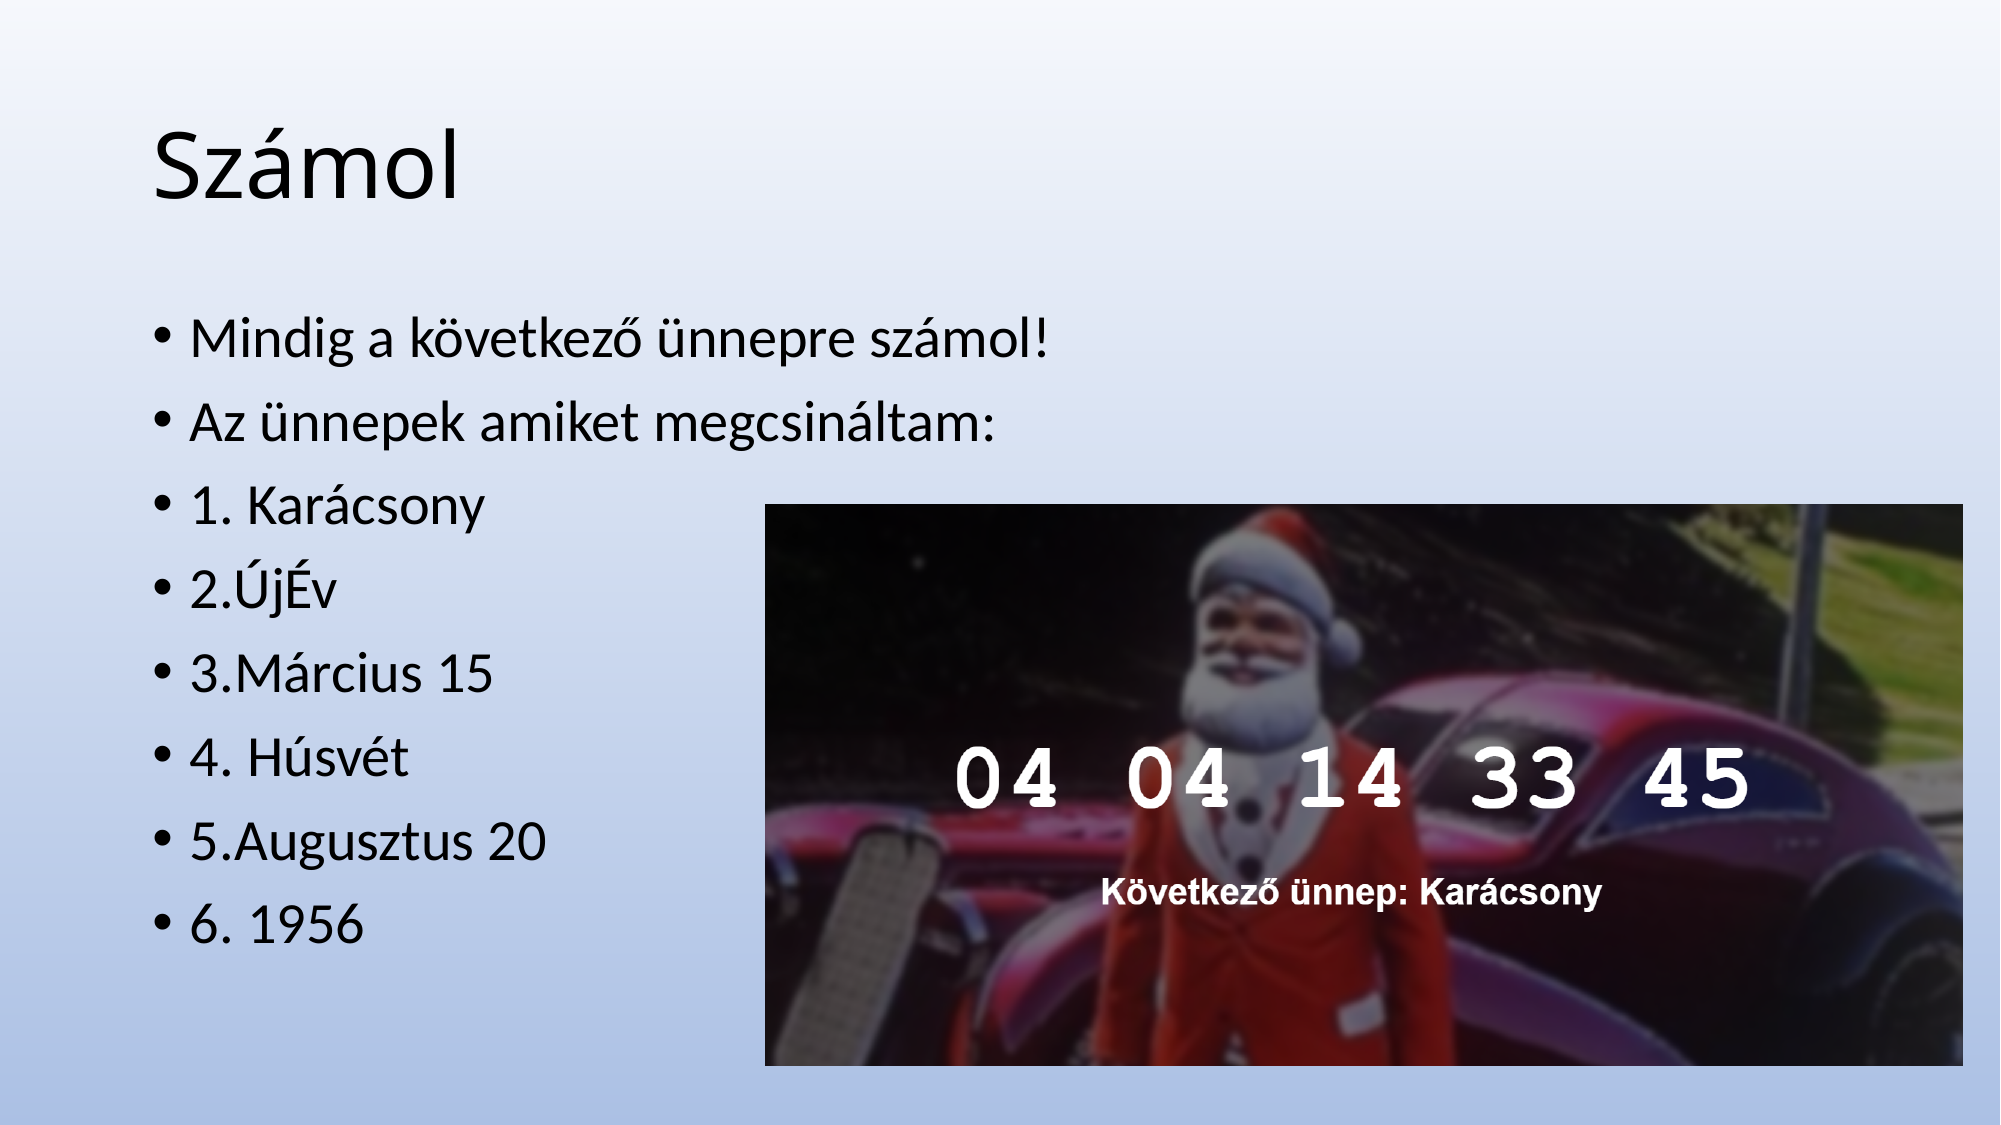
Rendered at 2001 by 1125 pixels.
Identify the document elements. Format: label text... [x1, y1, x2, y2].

picture [765, 504, 1963, 1066]
list Mindig a következő ünnepre számol! Az ünnepek amiket megcsináltam: 1. Karácsony 2.ÚjÉv 3.Március 15 4. Húsvét 5.Augusztus 20 6. 1956 [137, 299, 1863, 1014]
title Számol [137, 59, 1863, 278]
